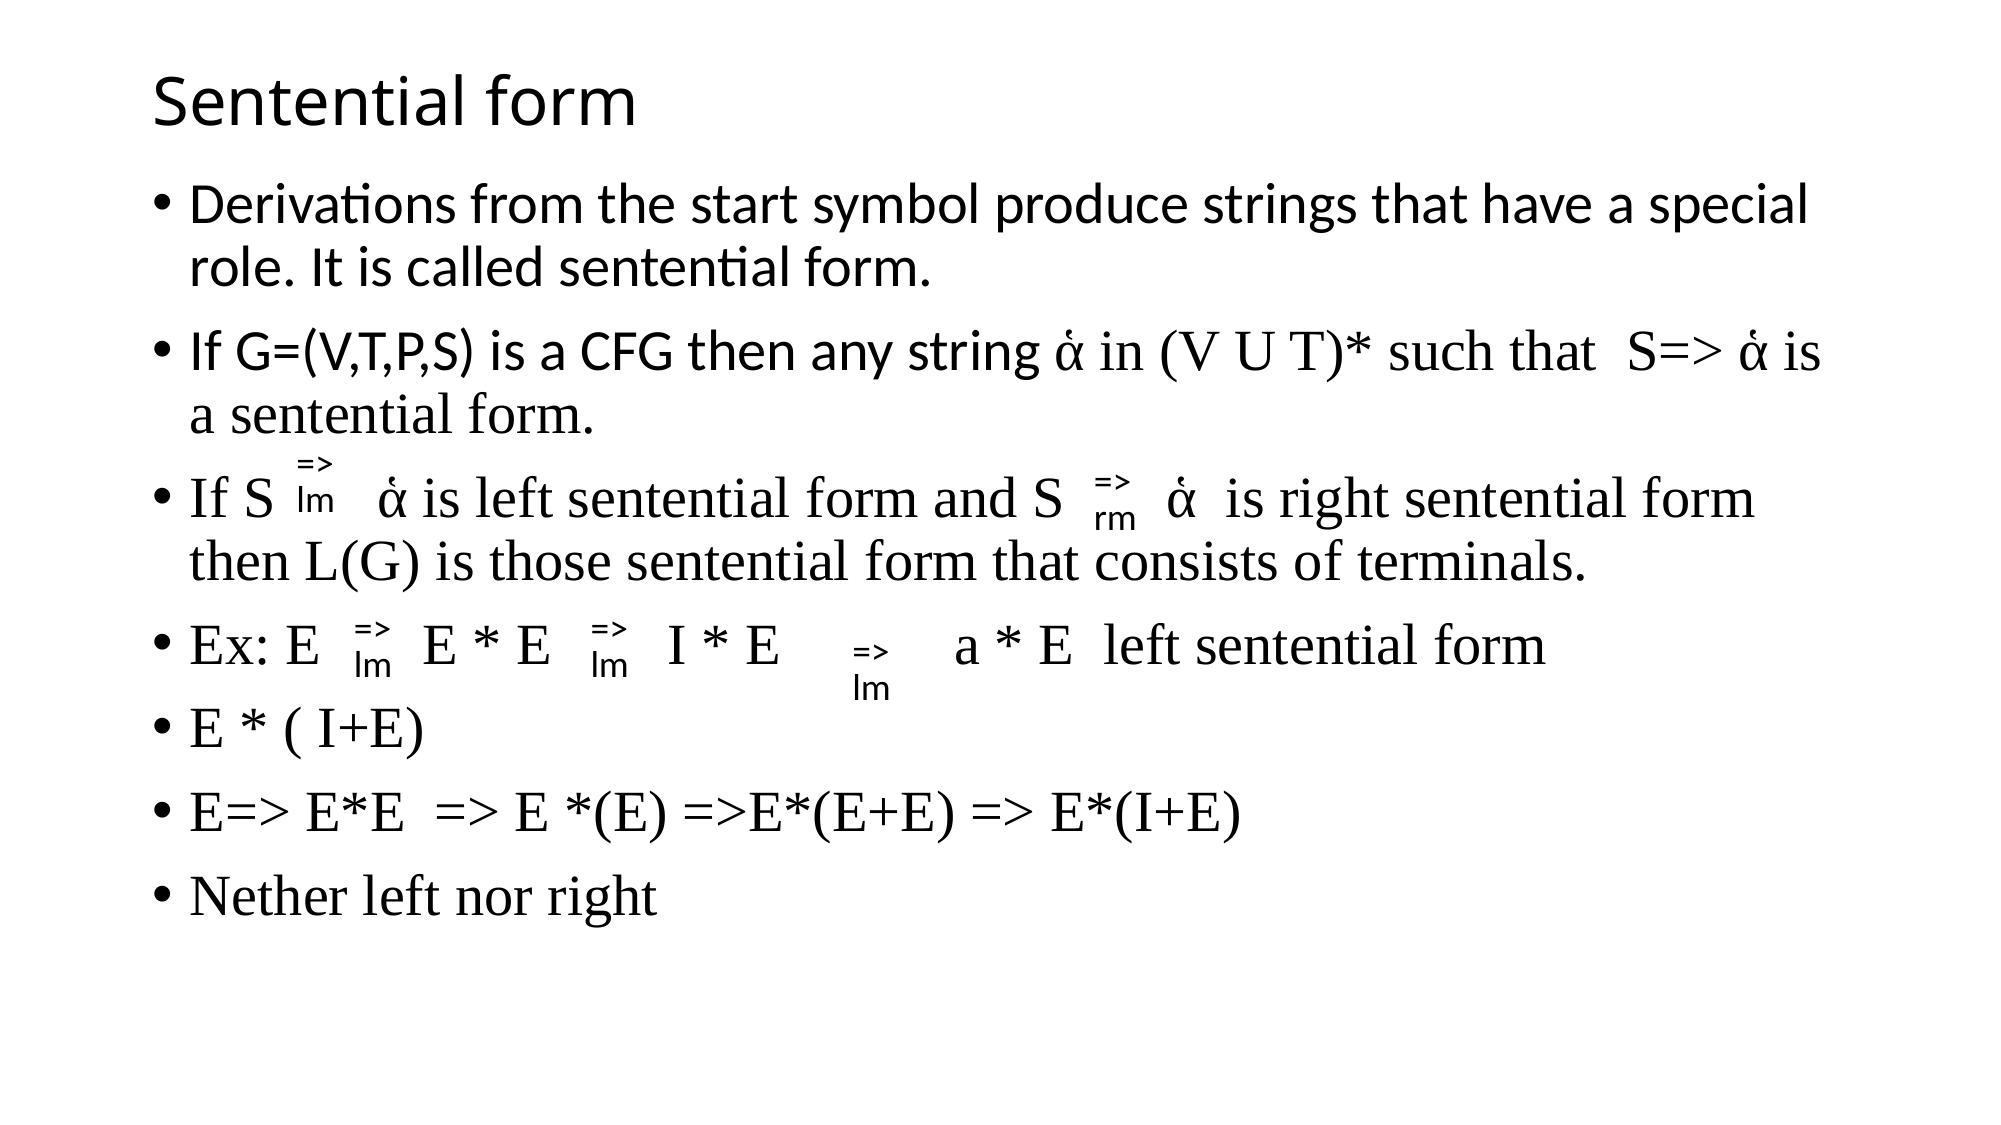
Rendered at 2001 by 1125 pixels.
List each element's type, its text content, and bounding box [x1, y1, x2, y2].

list Derivations from the start symbol produce strings that have a special role. It is called sentential form. If G=(V,T,P,S) is a CFG then any string ἁ in (V U T)* such that S=> ἁ is a sentential form. If S ἁ is left sentential form and S ἁ is right sentential form then L(G) is those sentential form that consists of terminals. Ex: E E * E I * E a * E left sentential form E * ( I+E) E=> E*E => E *(E) =>E*(E+E) => E*(I+E) Nether left nor right [137, 166, 1863, 1014]
text_box => lm [339, 604, 420, 692]
text_box => rm [1079, 458, 1160, 545]
text_box => lm [281, 440, 362, 528]
text_box => lm [837, 628, 918, 715]
text_box => lm [575, 604, 656, 692]
title Sentential form [137, 59, 1863, 148]
